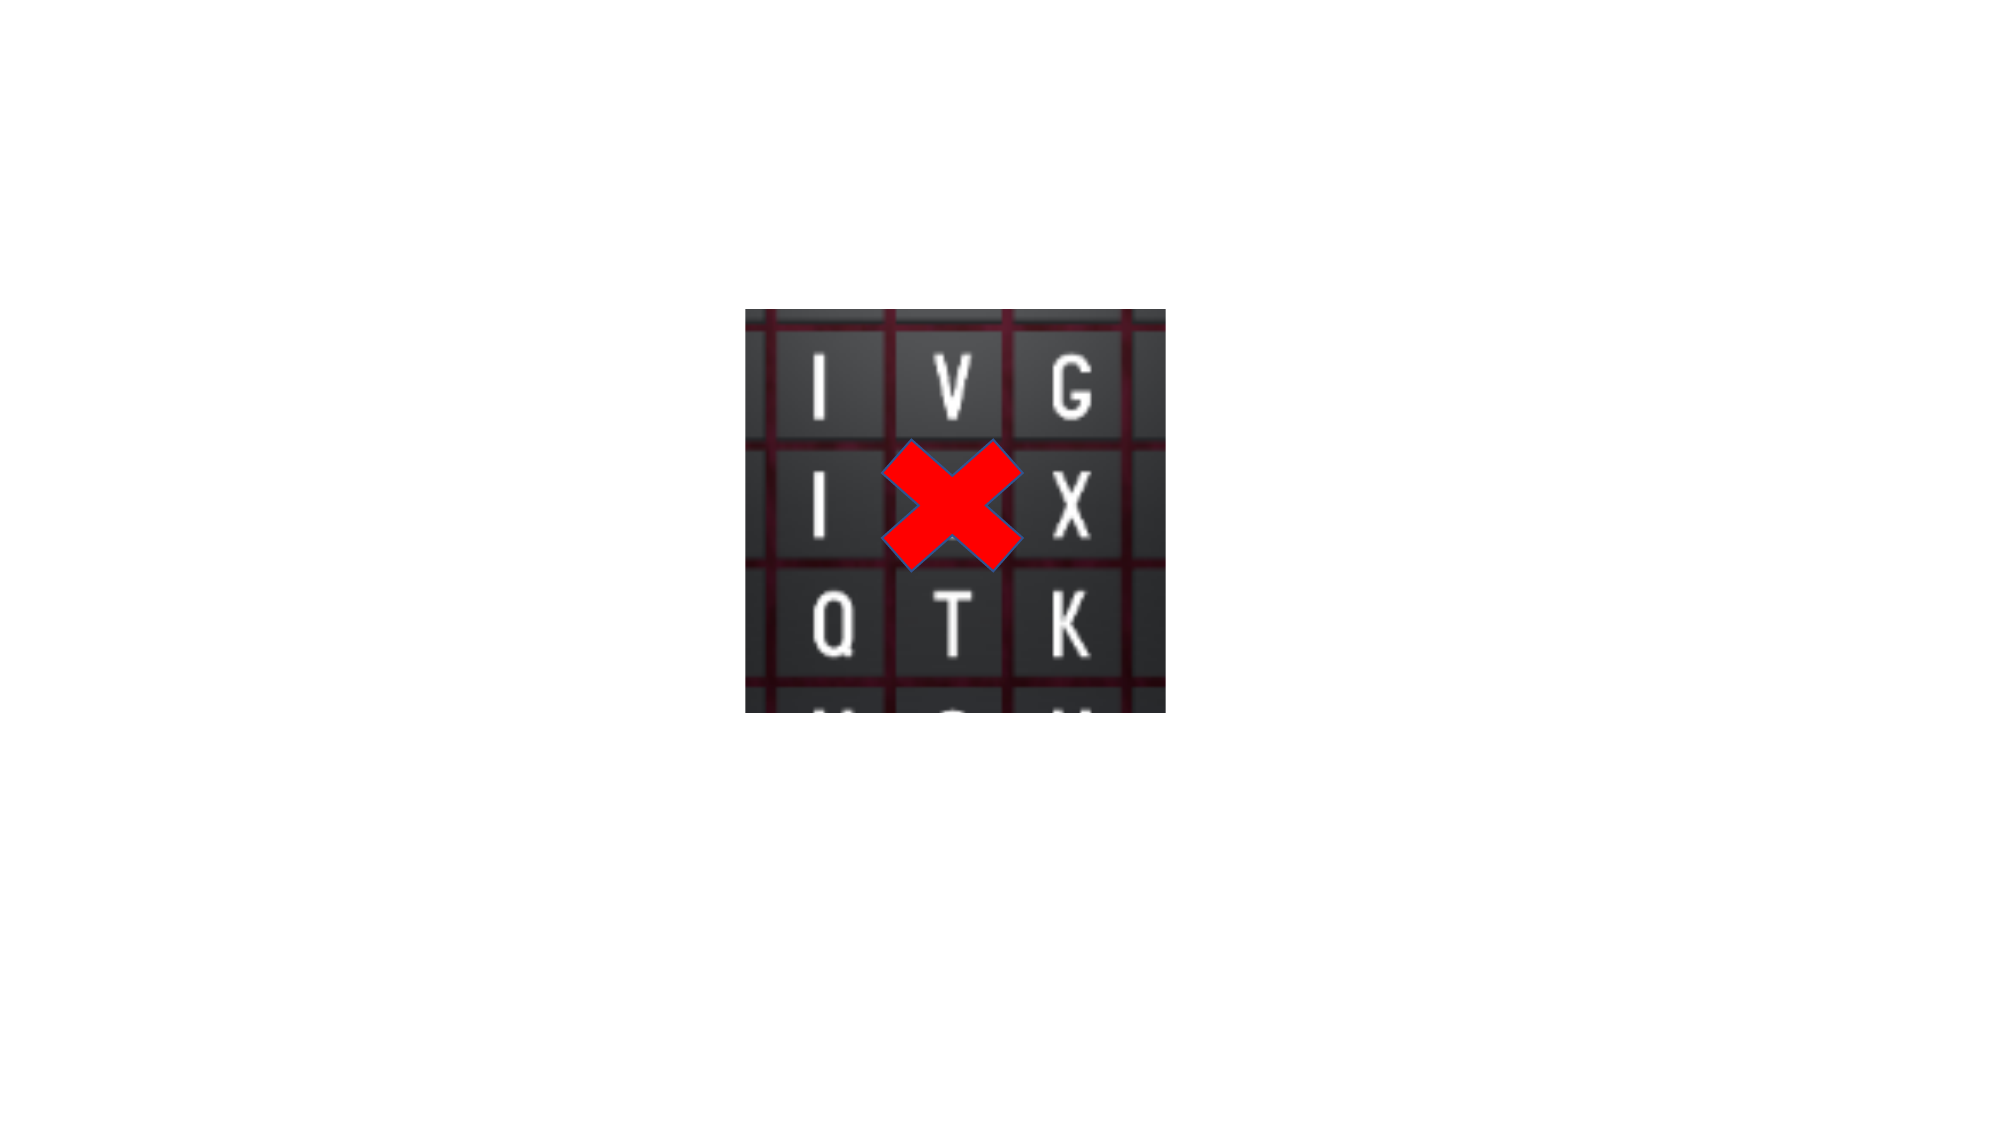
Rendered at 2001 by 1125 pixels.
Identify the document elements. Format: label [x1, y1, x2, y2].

picture [745, 309, 1166, 713]
